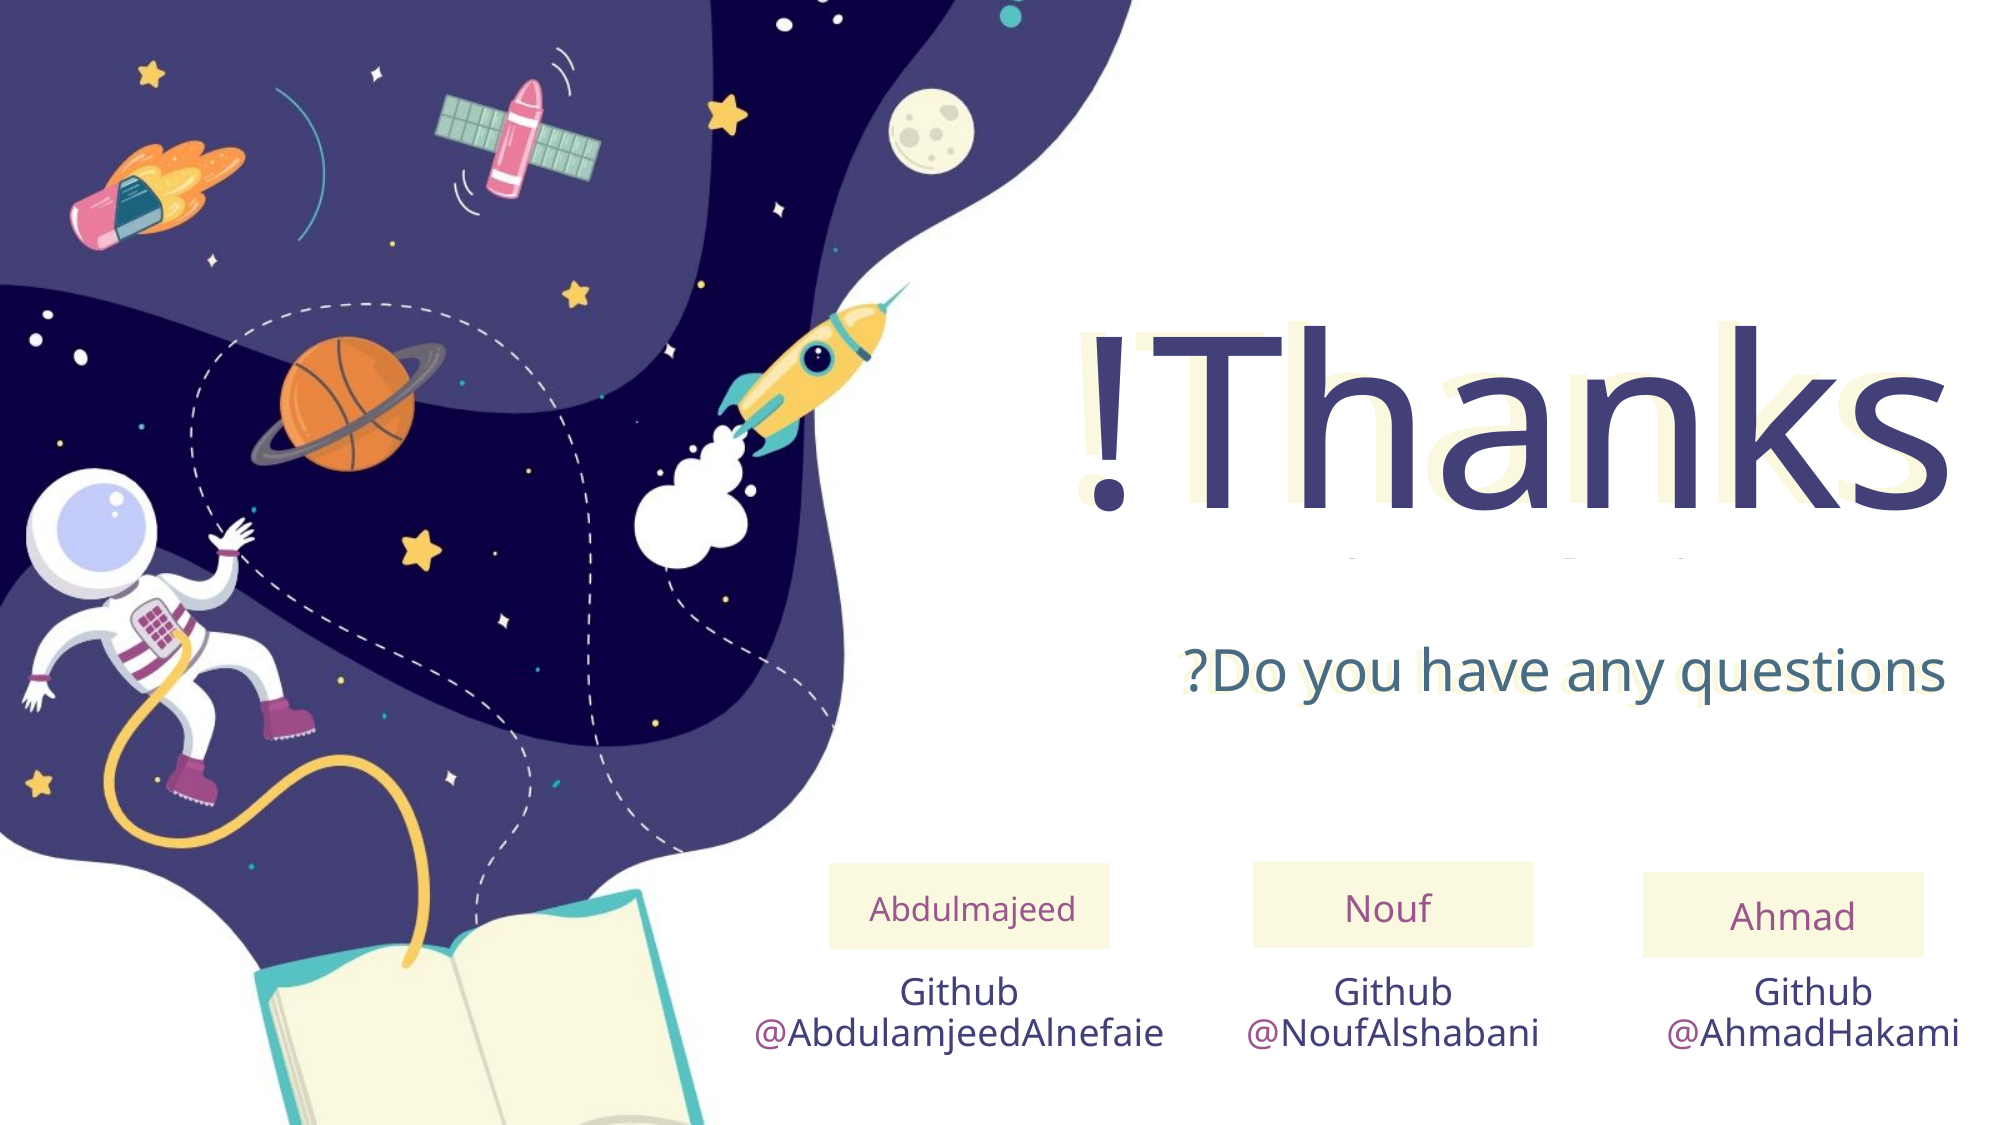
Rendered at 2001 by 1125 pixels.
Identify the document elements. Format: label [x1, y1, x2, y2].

text_box [1253, 861, 1534, 948]
text_box [1643, 871, 1924, 958]
picture [0, 0, 2000, 1125]
text_box [829, 863, 1110, 950]
